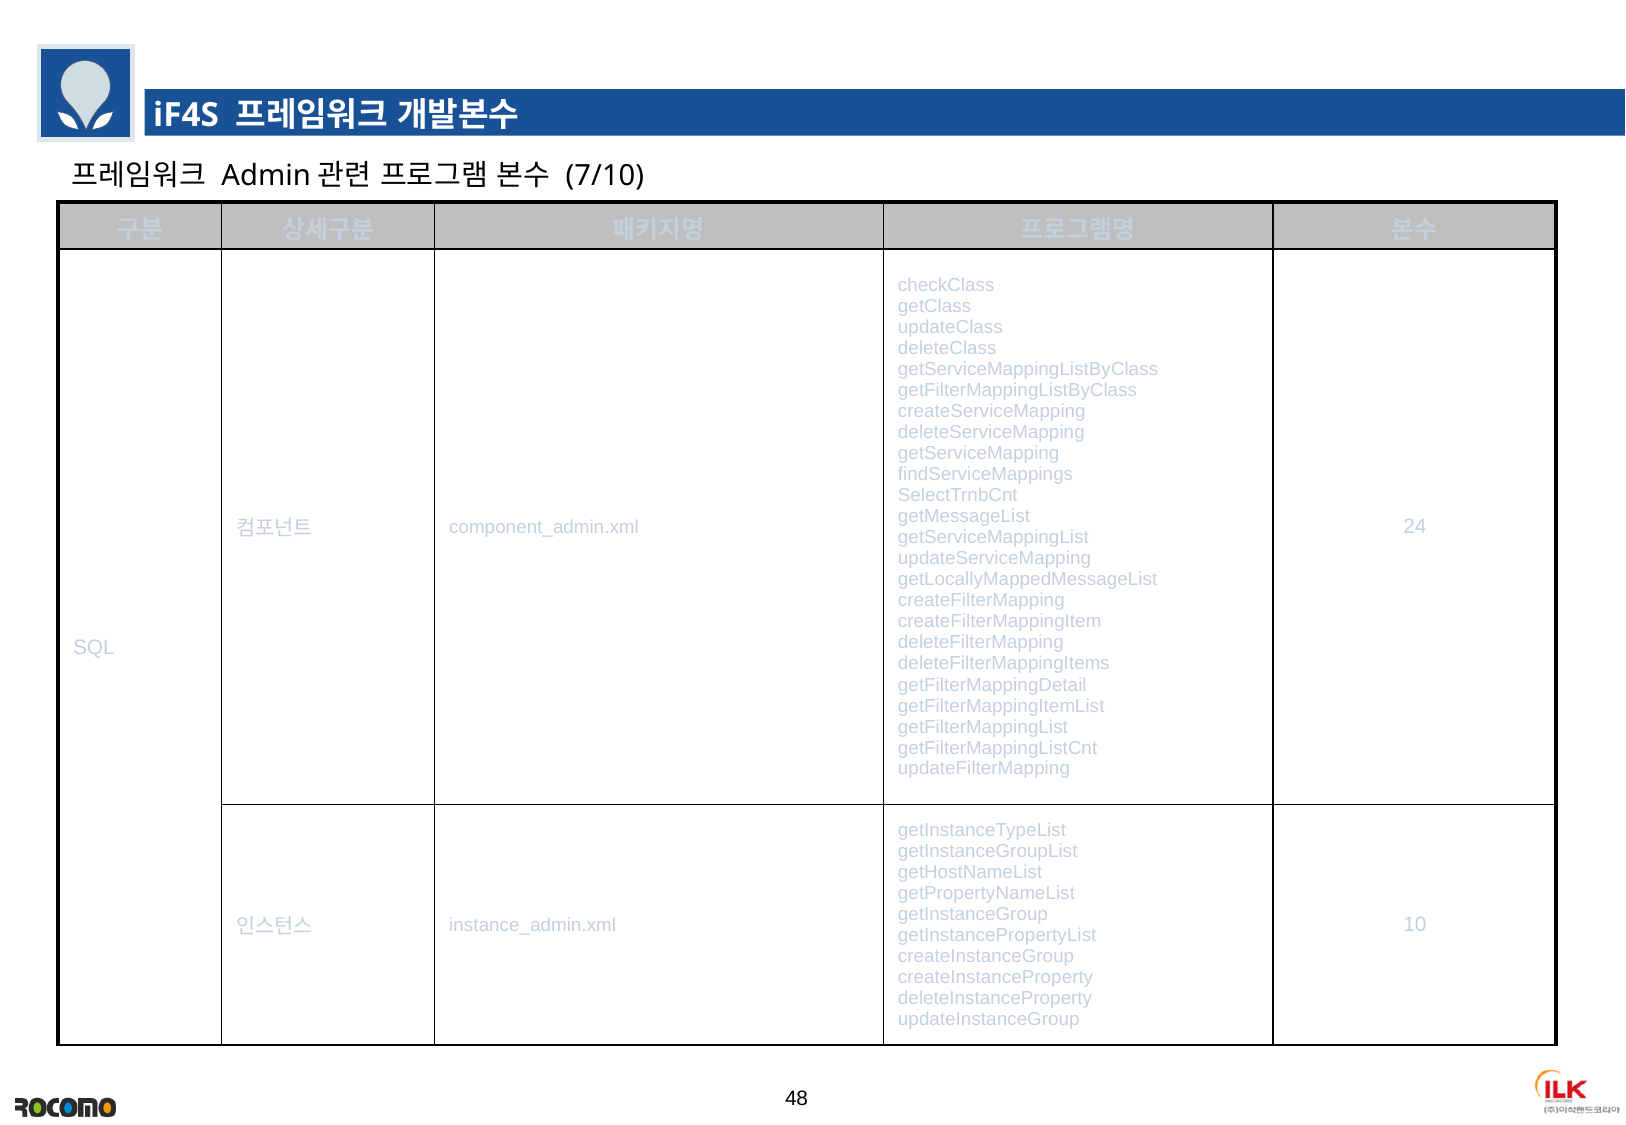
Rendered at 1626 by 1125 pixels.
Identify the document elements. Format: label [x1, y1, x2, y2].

table_cell [884, 250, 1272, 804]
picture [15, 1097, 116, 1117]
text_box [56, 148, 1002, 199]
text_box [153, 93, 1622, 134]
table_header [884, 204, 1272, 248]
table_header [60, 204, 221, 248]
table_cell [222, 250, 434, 804]
table_cell [1274, 250, 1554, 804]
table_cell [884, 805, 1272, 1044]
table_cell [60, 250, 221, 1044]
table_header [435, 204, 883, 248]
table_cell [222, 805, 434, 1044]
table_cell [1274, 805, 1554, 1044]
table_cell [435, 250, 883, 804]
table_cell [435, 805, 883, 1044]
picture [1529, 1066, 1624, 1117]
table_header [1274, 204, 1554, 248]
table_header [222, 204, 434, 248]
